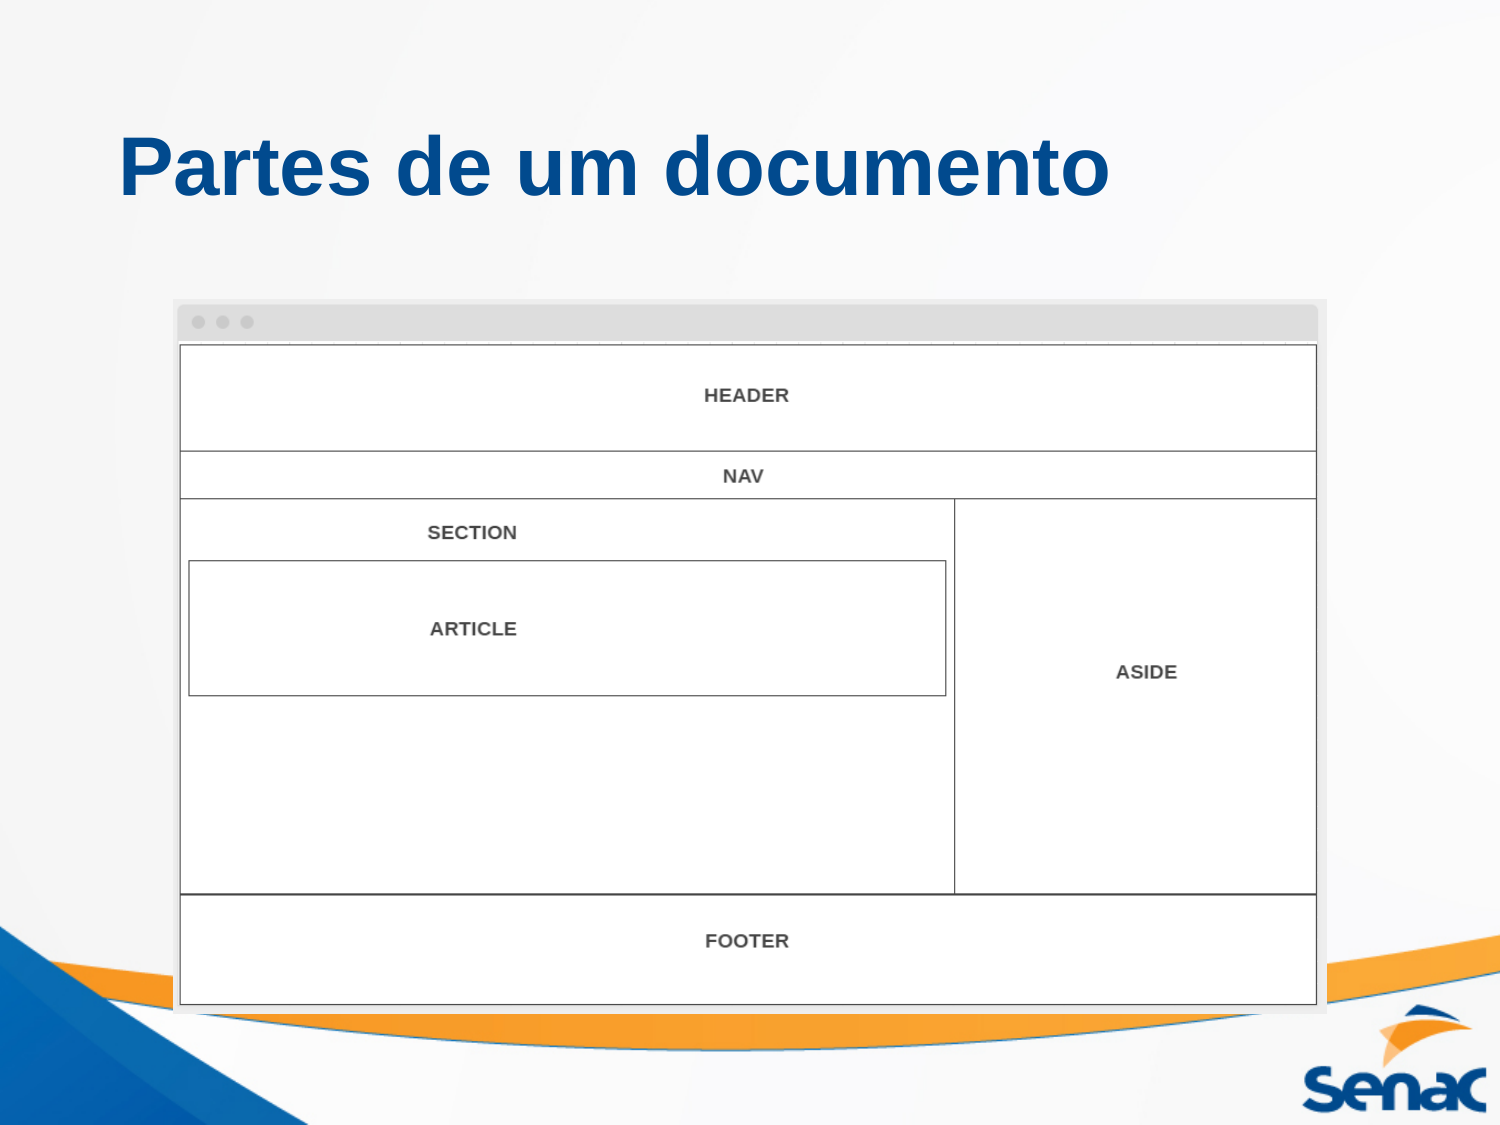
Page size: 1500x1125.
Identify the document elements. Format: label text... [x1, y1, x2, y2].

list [173, 299, 1327, 1014]
title Partes de um documento [103, 59, 1397, 278]
picture [0, 0, 1500, 1125]
